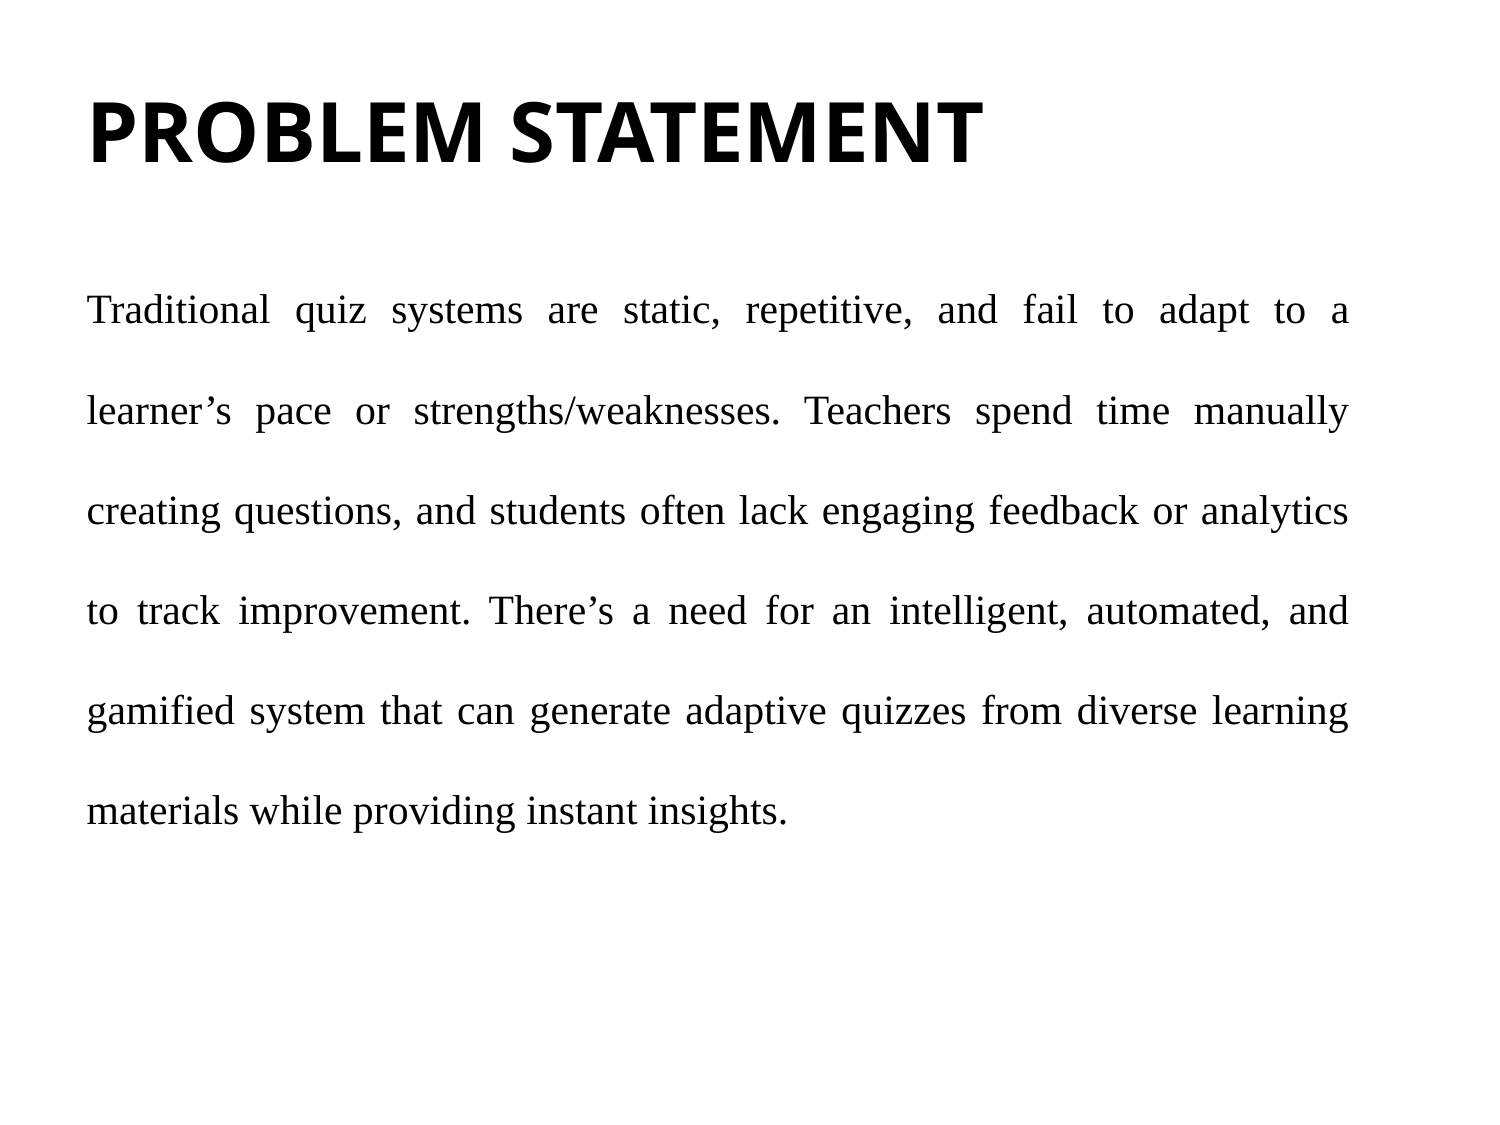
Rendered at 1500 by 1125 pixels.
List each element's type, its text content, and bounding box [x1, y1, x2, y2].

title PROBLEM STATEMENT [71, 26, 1366, 224]
list Traditional quiz systems are static, repetitive, and fail to adapt to a learner’s pace or strengths/weaknesses. Teachers spend time manually creating questions, and students often lack engaging feedback or analytics to track improvement. There’s a need for an intelligent, automated, and gamified system that can generate adaptive quizzes from diverse learning materials while providing instant insights. [71, 224, 1366, 939]
